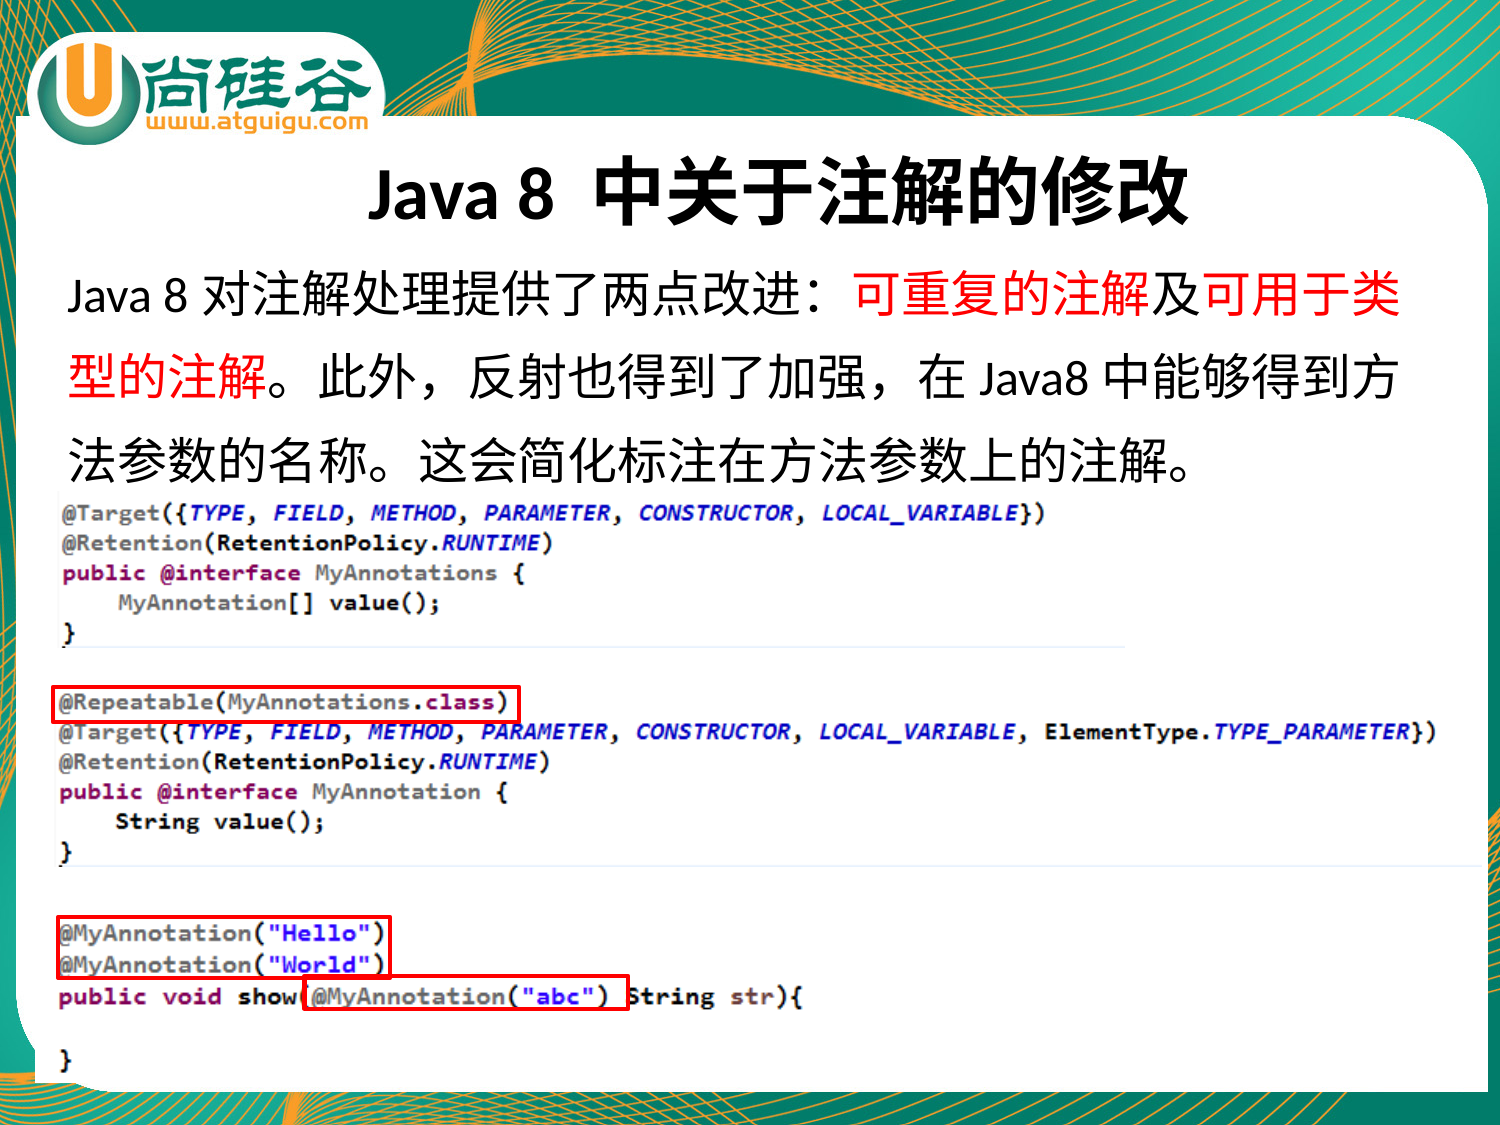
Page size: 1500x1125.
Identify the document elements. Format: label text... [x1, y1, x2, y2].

text_box Java 8 中关于注解的修改 [182, 137, 1376, 231]
text_box Java 8对注解处理提供了两点改进：可重复的注解及可用于类型的注解。此外，反射也得到了加强，在Java8中能够得到方法参数的名称。这会简化标注在方法参数上的注解。 [53, 231, 1447, 497]
picture [0, 0, 1500, 1125]
